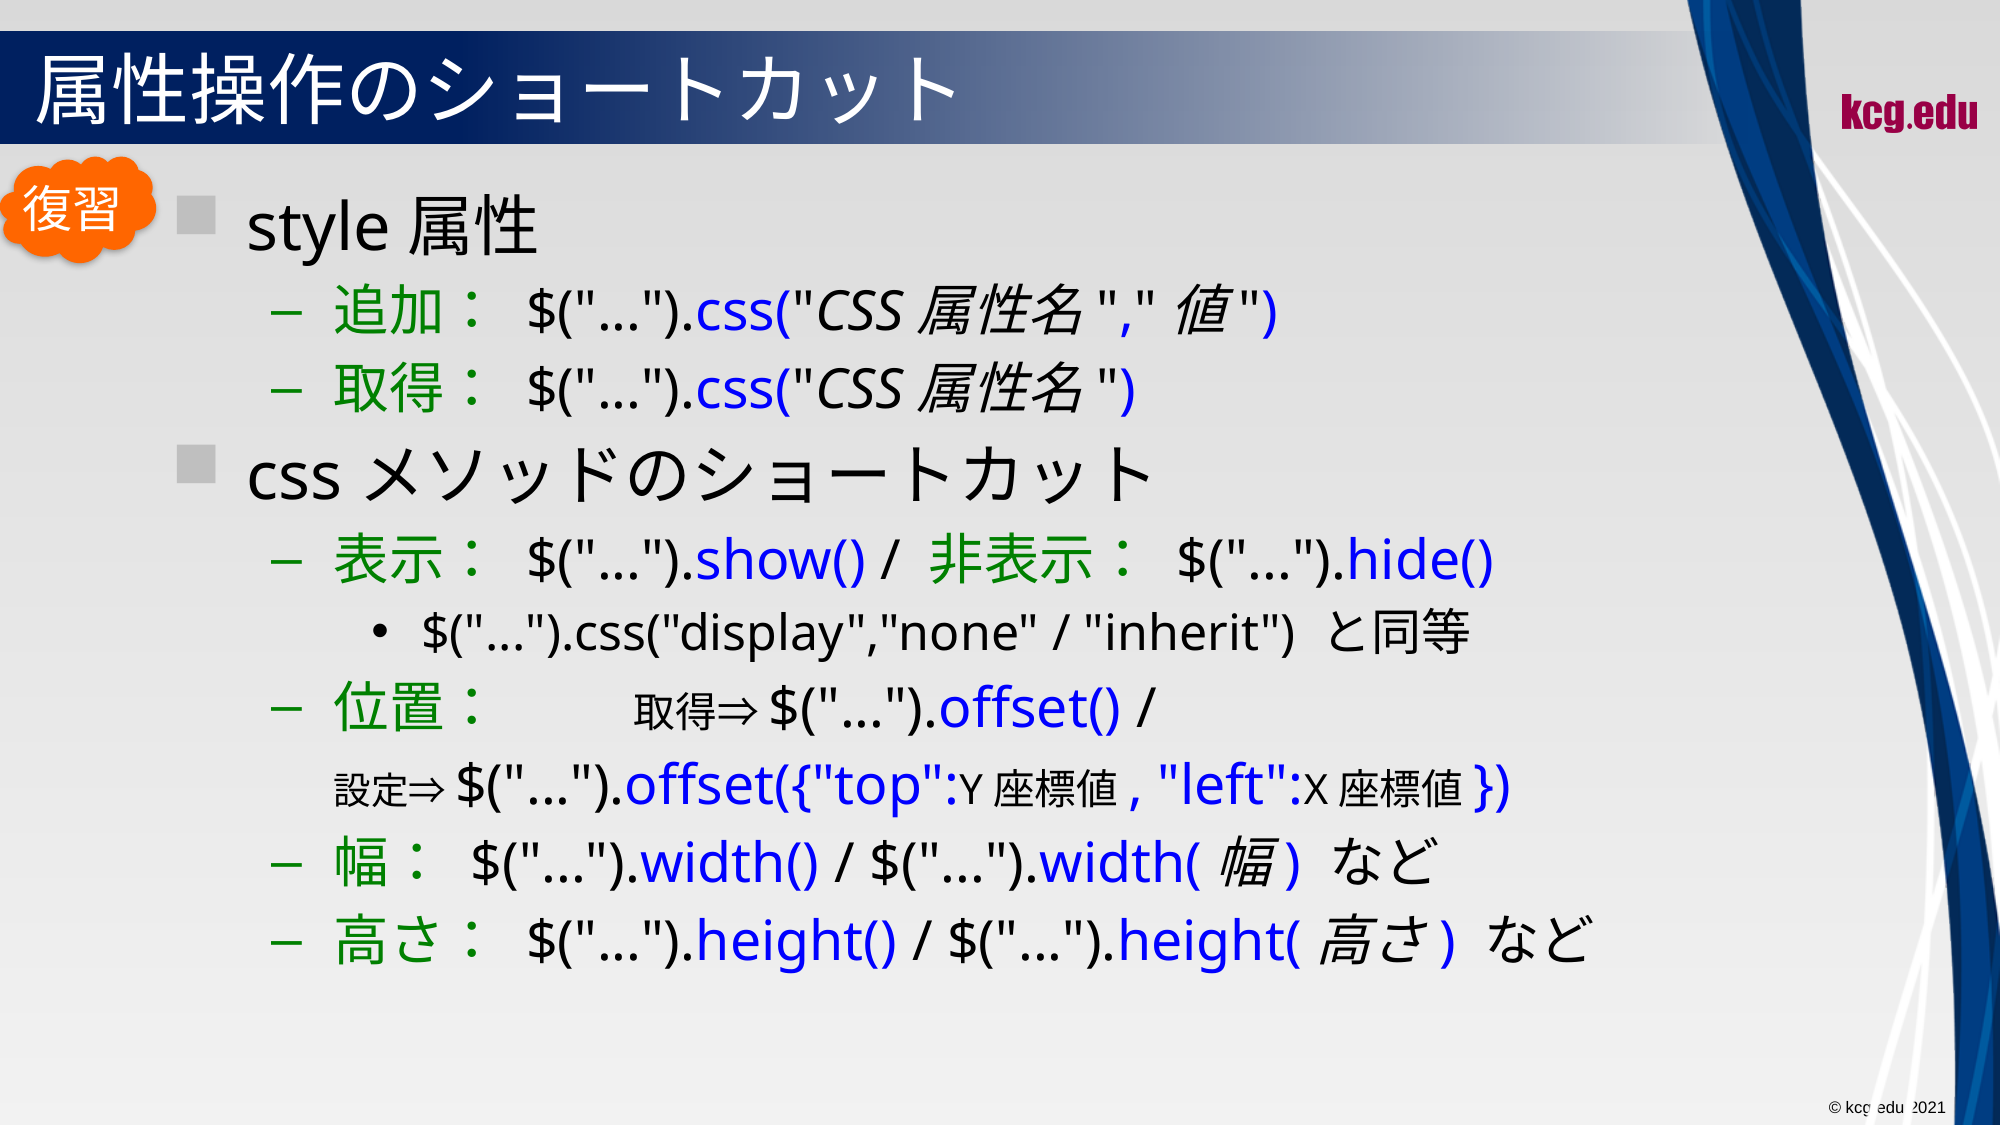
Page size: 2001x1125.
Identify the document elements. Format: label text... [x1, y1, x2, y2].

list style属性 追加： $("...").css("CSS属性名","値") 取得： $("...").css("CSS属性名") cssメソッドのショートカット 表示： $("...").show() / 非表示： $("...").hide() $("...").css("display","none" / "inherit") と同等 位置： 取得⇒$("...").offset() / 設定⇒$("...").offset({"top":Y座標値, "left":X座標値}) 幅： $("...").width() / $("...").width(幅) など 高さ： $("...").height() / $("...").height(高さ) など [156, 176, 1750, 1020]
text_box 復習 [0, 155, 157, 264]
title 属性操作のショートカット [0, 31, 1750, 144]
footer [0, 1042, 2000, 1118]
picture [1228, 1118, 2000, 1125]
picture [1228, 0, 2000, 1042]
